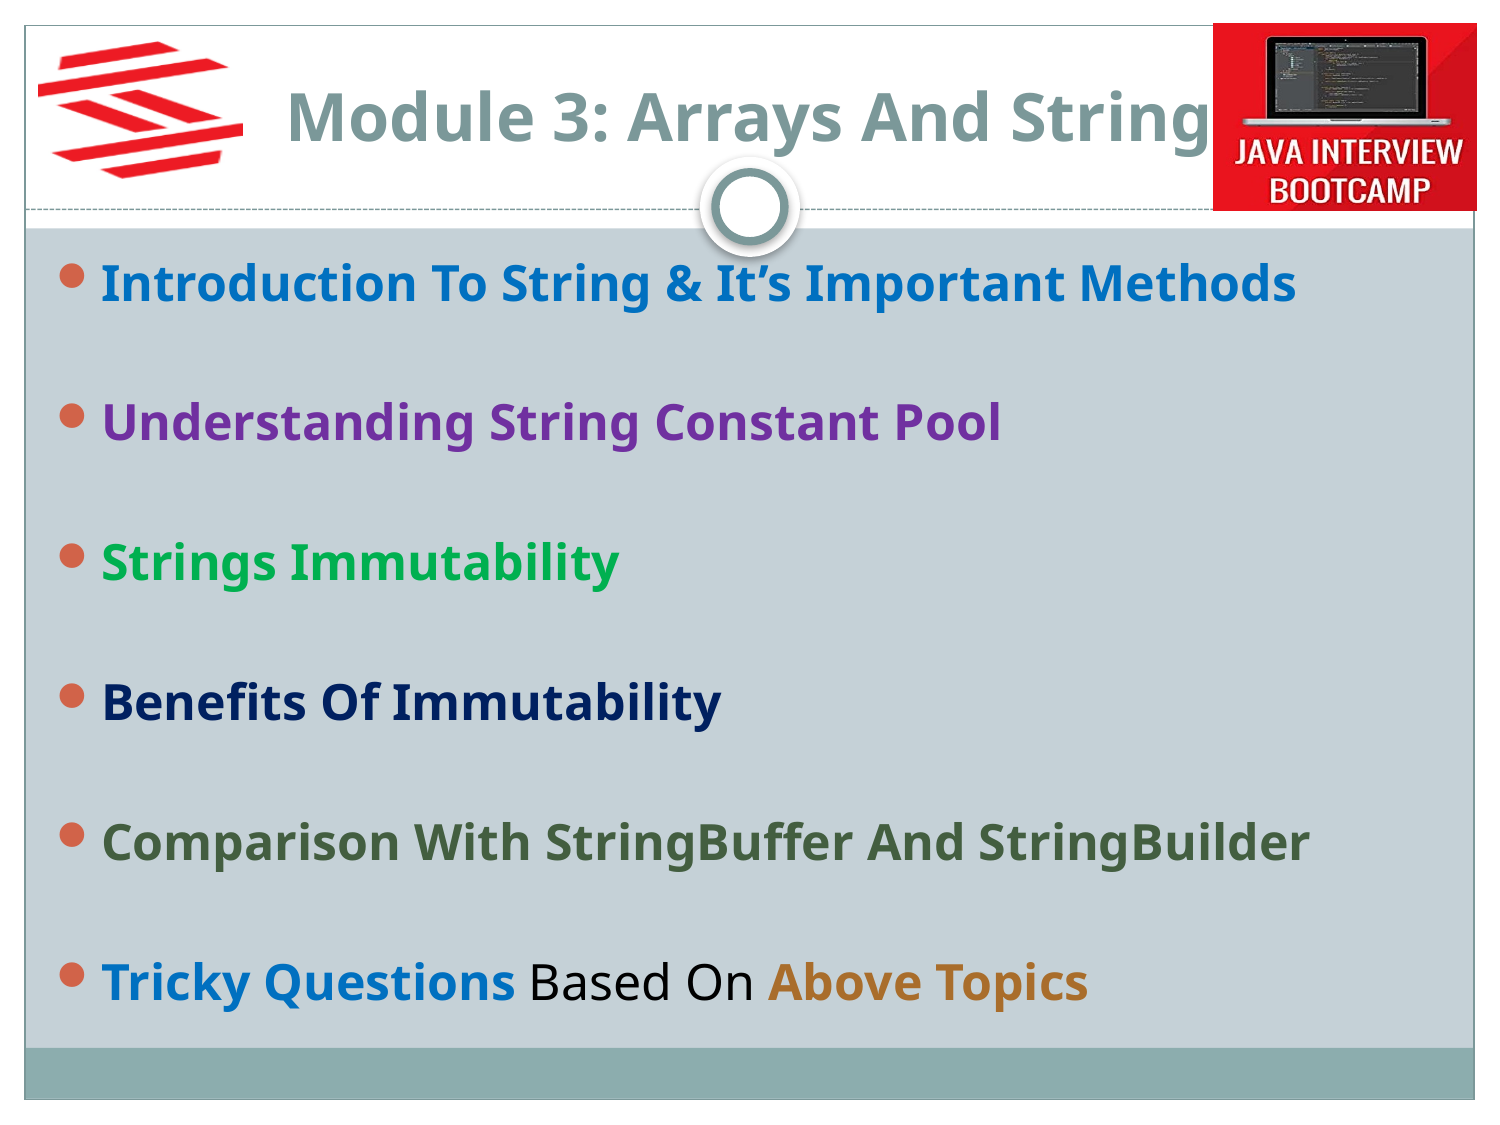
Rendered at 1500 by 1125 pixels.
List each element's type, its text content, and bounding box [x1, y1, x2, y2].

picture [1213, 23, 1477, 212]
list Introduction To String & It’s Important Methods Understanding String Constant Pool Strings Immutability Benefits Of Immutability Comparison With StringBuffer And StringBuilder Tricky Questions Based On Above Topics [41, 243, 1471, 1125]
picture [37, 40, 243, 185]
title Module 3: Arrays And String [237, 37, 1206, 162]
